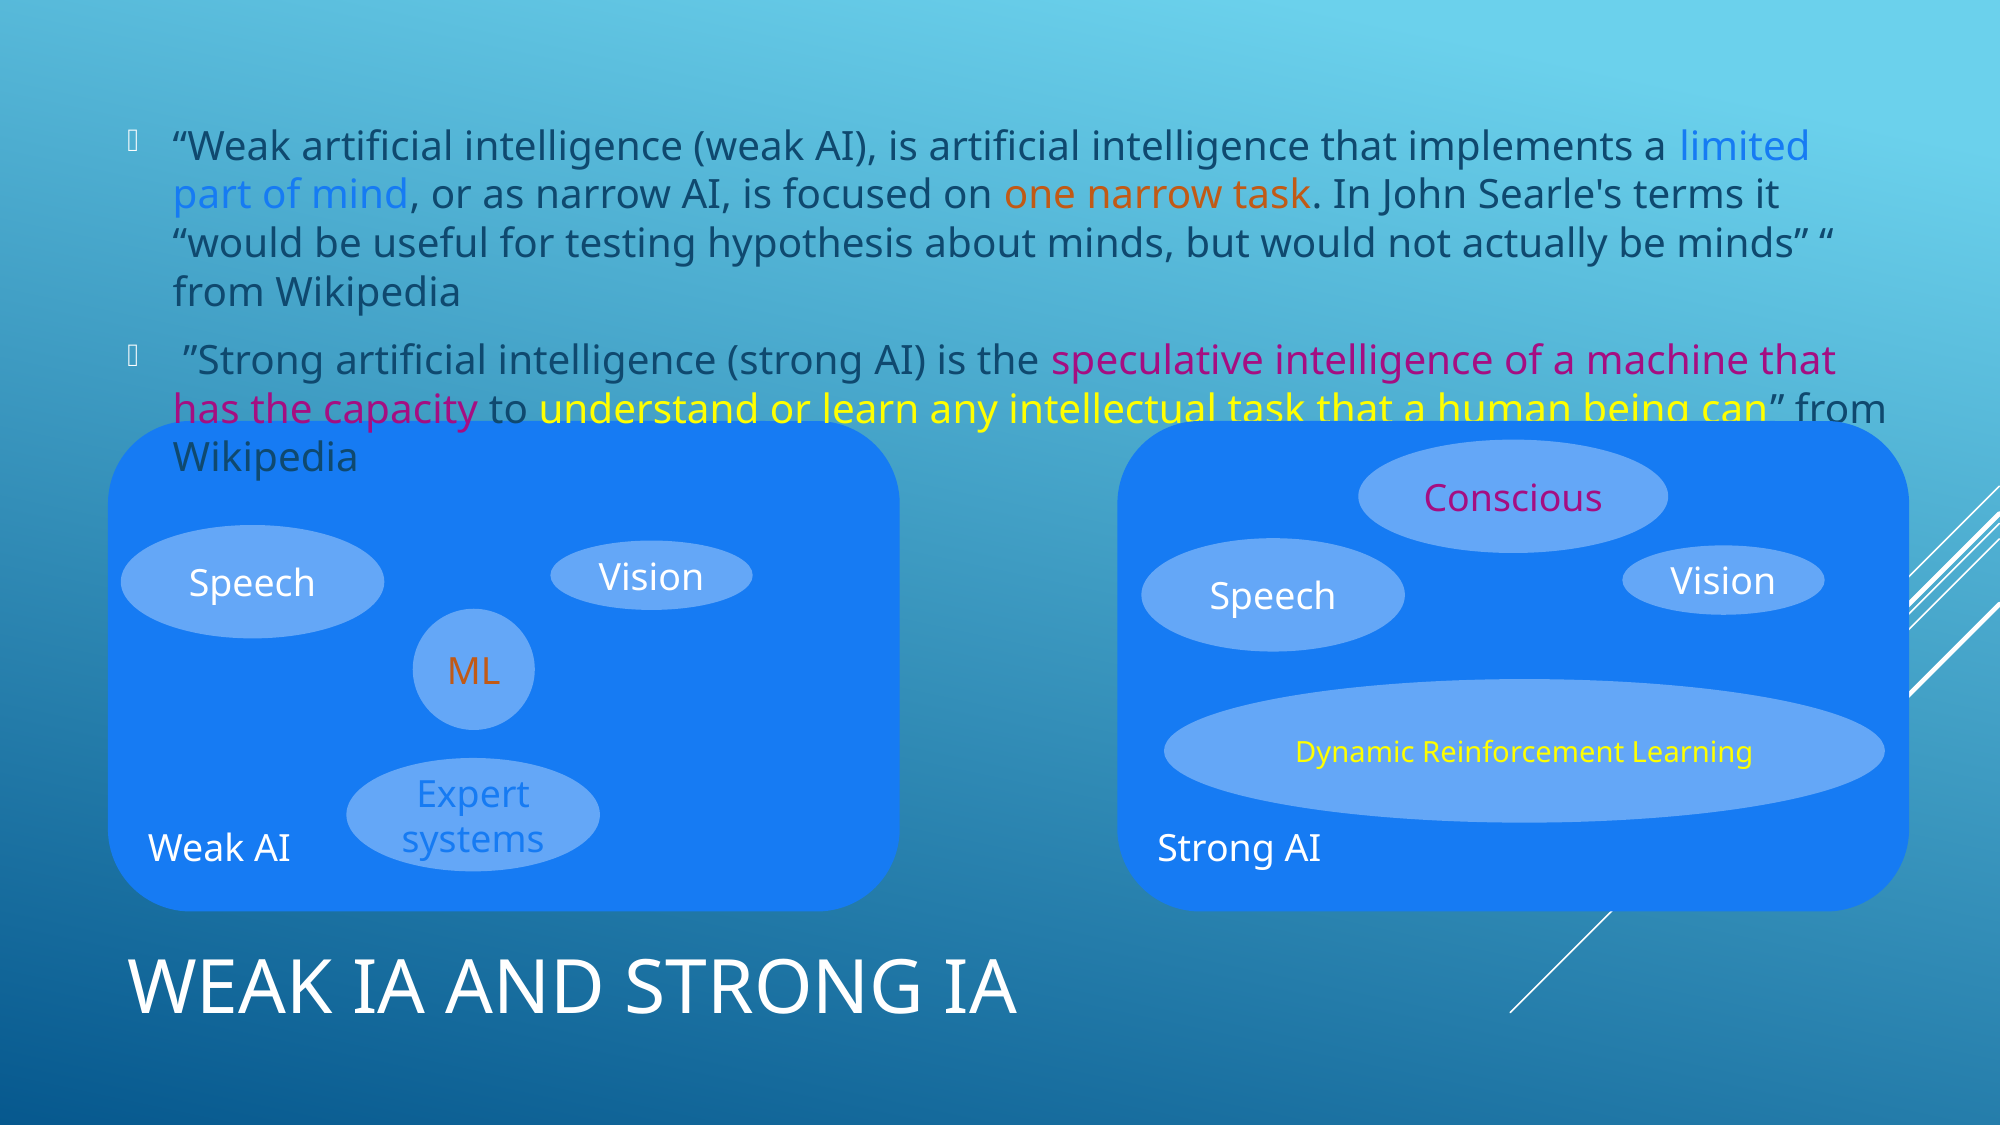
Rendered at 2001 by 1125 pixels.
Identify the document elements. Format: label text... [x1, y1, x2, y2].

list “Weak artificial intelligence (weak AI), is artificial intelligence that implements a limited part of mind, or as narrow AI, is focused on one narrow task. In John Searle's terms it “would be useful for testing hypothesis about minds, but would not actually be minds” “ from Wikipedia ”Strong artificial intelligence (strong AI) is the speculative intelligence of a machine that has the capacity to understand or learn any intellectual task that a human being can” from Wikipedia [112, 112, 1916, 488]
text_box Weak AI [107, 478, 900, 859]
text_box Vision [550, 540, 753, 610]
title Weak IA and Strong IA [112, 859, 1513, 1108]
text_box Dynamic Reinforcement Learning [1163, 679, 1885, 823]
text_box Expert systems [346, 757, 600, 872]
text_box Vision [1622, 545, 1825, 615]
text_box Speech [120, 525, 385, 639]
text_box ML [412, 608, 535, 730]
text_box Speech [1141, 538, 1405, 652]
text_box Strong AI [1117, 420, 1910, 912]
text_box Conscious [1358, 439, 1669, 553]
